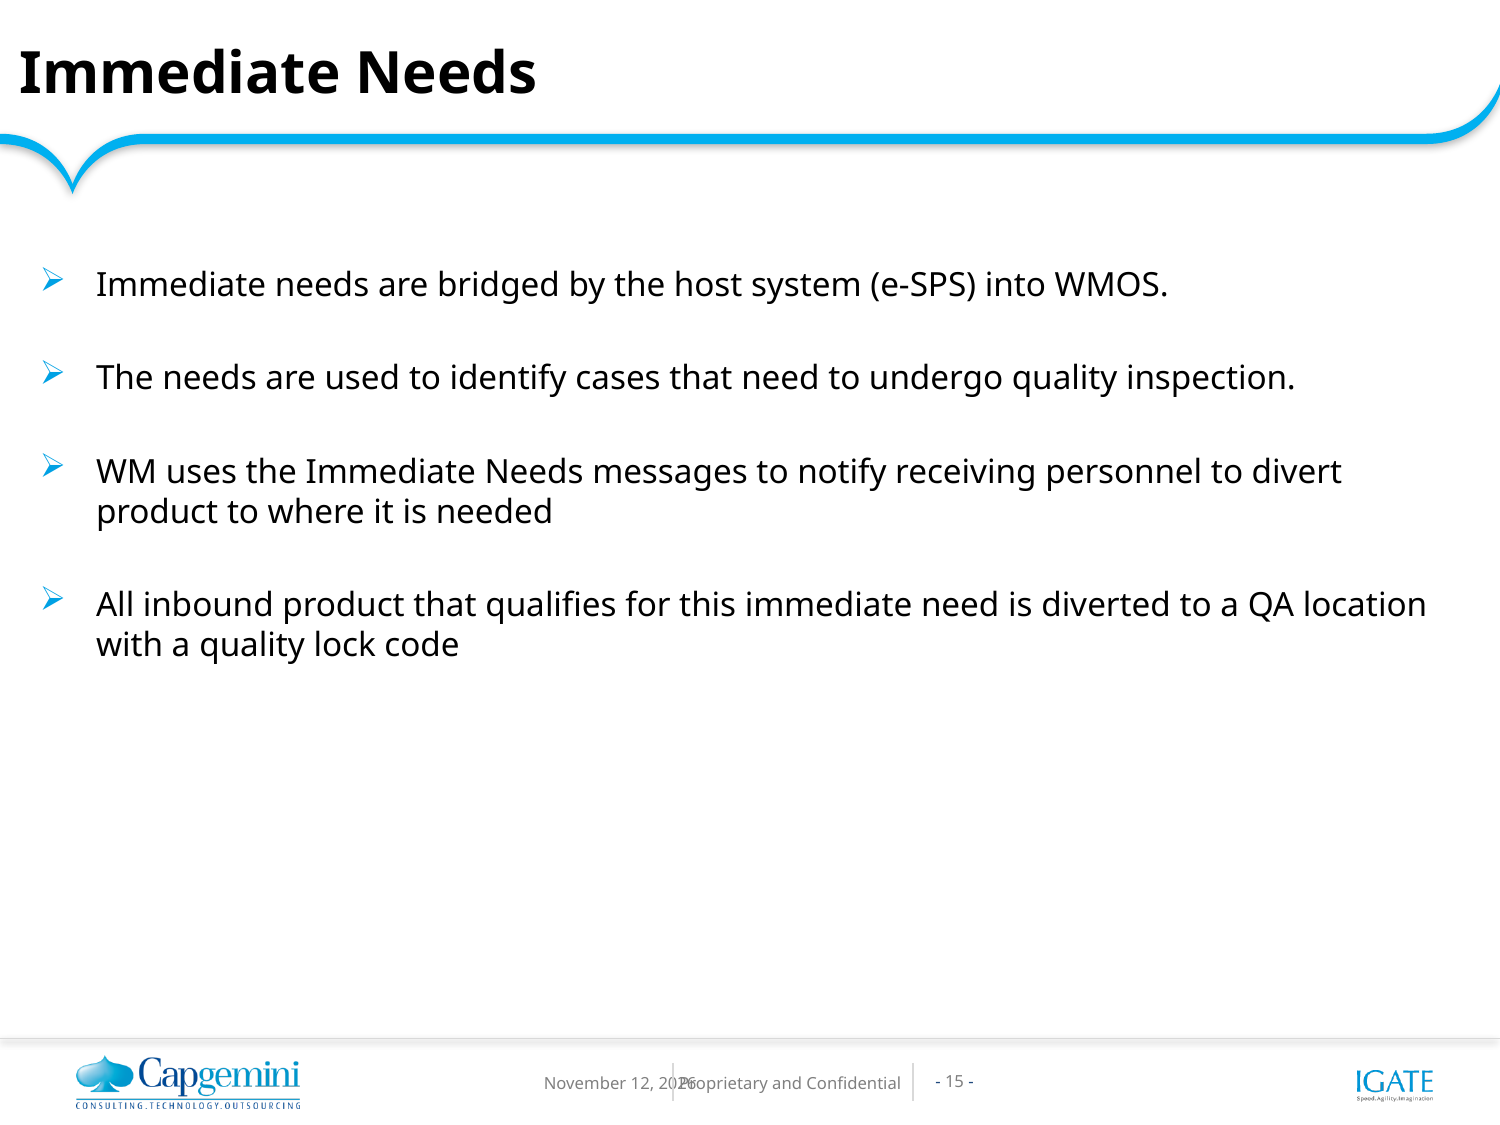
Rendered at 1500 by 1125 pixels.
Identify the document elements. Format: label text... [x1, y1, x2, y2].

picture [1425, 1073, 1433, 1079]
picture [1357, 1070, 1433, 1102]
list Immediate needs are bridged by the host system (e-SPS) into WMOS. The needs are used to identify cases that need to undergo quality inspection. WM uses the Immediate Needs messages to notify receiving personnel to divert product to where it is needed All inbound product that qualifies for this immediate need is diverted to a QA location with a quality lock code [24, 209, 1475, 1015]
text_box Immediate Needs [4, 23, 553, 113]
picture [76, 1055, 300, 1109]
